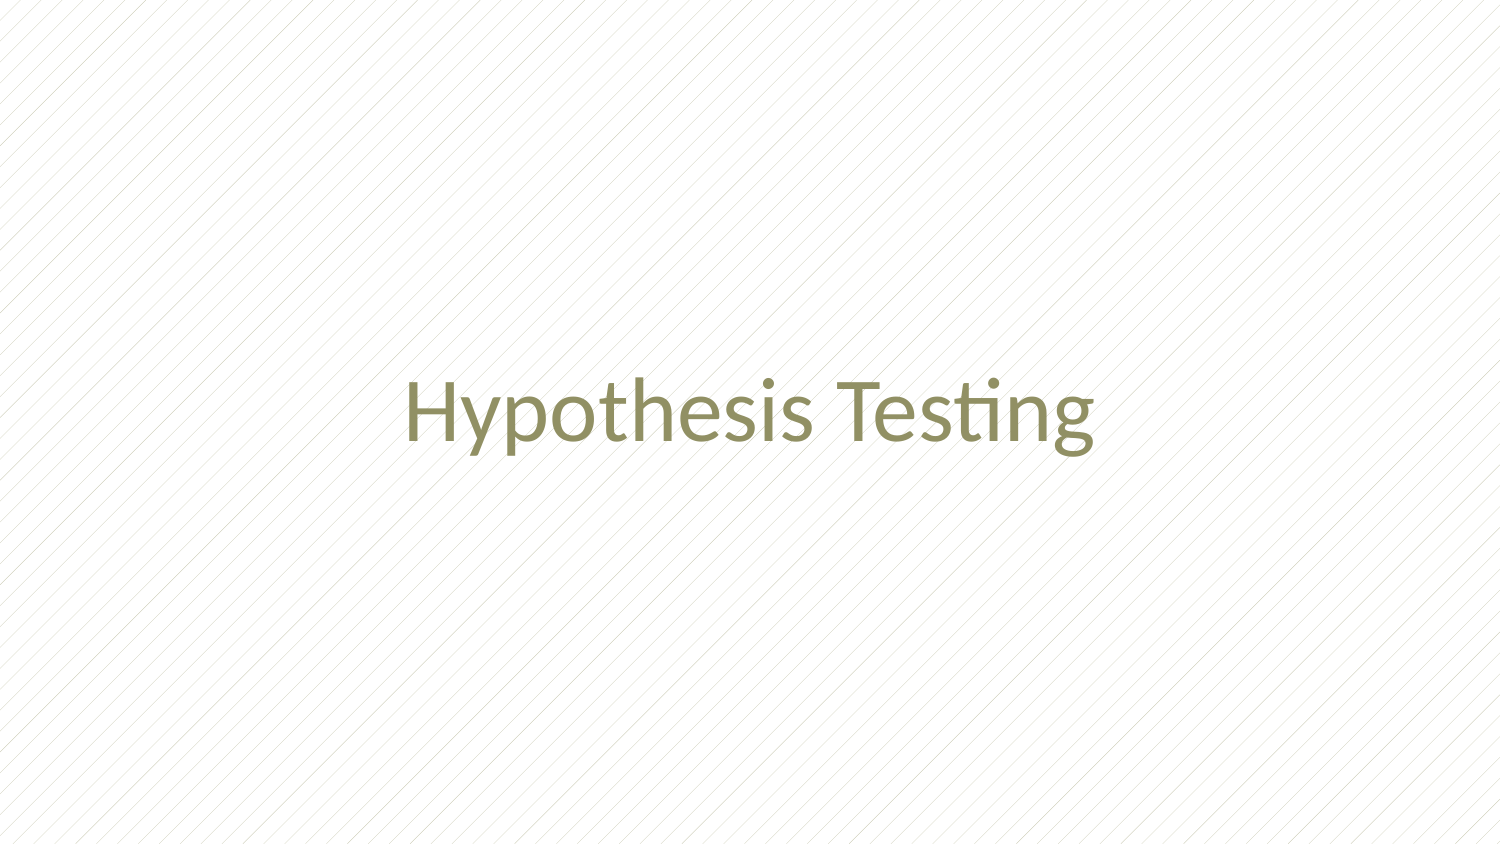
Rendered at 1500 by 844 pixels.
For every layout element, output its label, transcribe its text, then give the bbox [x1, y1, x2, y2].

title Hypothesis Testing [75, 334, 1425, 475]
